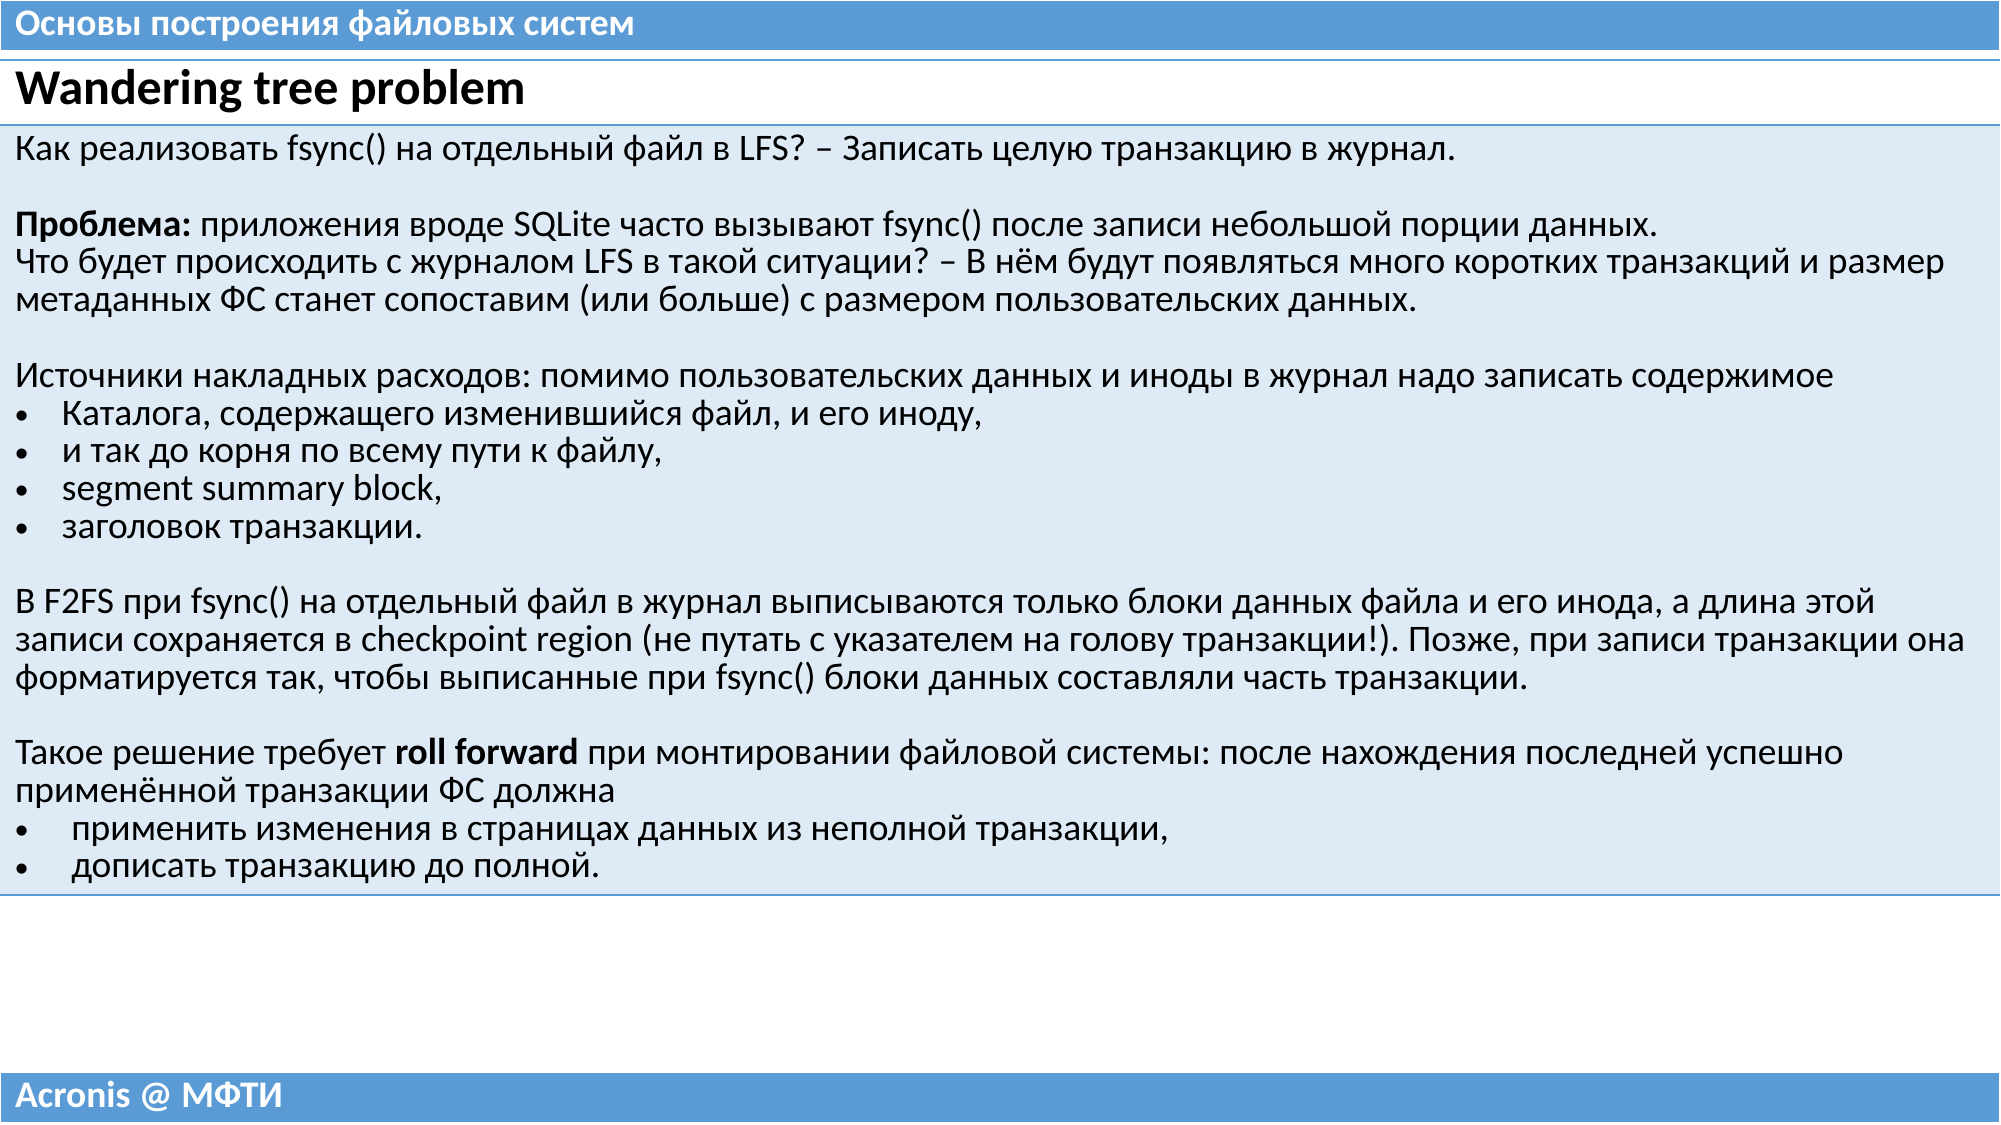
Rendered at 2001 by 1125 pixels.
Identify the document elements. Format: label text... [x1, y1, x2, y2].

table_header Acronis @ МФТИ [1, 1073, 1999, 1122]
table_header Основы построения файловых систем [1, 1, 1999, 50]
table_cell Как реализовать fsync() на отдельный файл в LFS? – Записать целую транзакцию в журнал. Проблема: приложения вроде SQLite часто вызывают fsync() после записи небольшой порции данных. Что будет происходить с журналом LFS в такой ситуации? – В нём будут появляться много коротких транзакций и размер метаданных ФС станет сопоставим (или больше) с размером пользовательских данных. Источники накладных расходов: помимо пользовательских данных и иноды в журнал надо записать содержимое Каталога, содержащего изменившийся файл, и его иноду, и так до корня по всему пути к файлу, segment summary block, заголовок транзакции. В F2FS при fsync() на отдельный файл в журнал выписываются только блоки данных файла и его инода, а длина этой записи сохраняется в checkpoint region (не путать с указателем на голову транзакции!). Позже, при записи транзакции она форматируется так, чтобы выписанные при fsync() блоки данных составляли часть транзакции. Такое решение требует roll forward при монтировании файловой системы: после нахождения последней успешно применённой транзакции ФС должна применить изменения в страницах данных из неполной транзакции, дописать транзакцию до полной. [0, 126, 2000, 894]
table_header Wandering tree problem [0, 61, 2000, 124]
